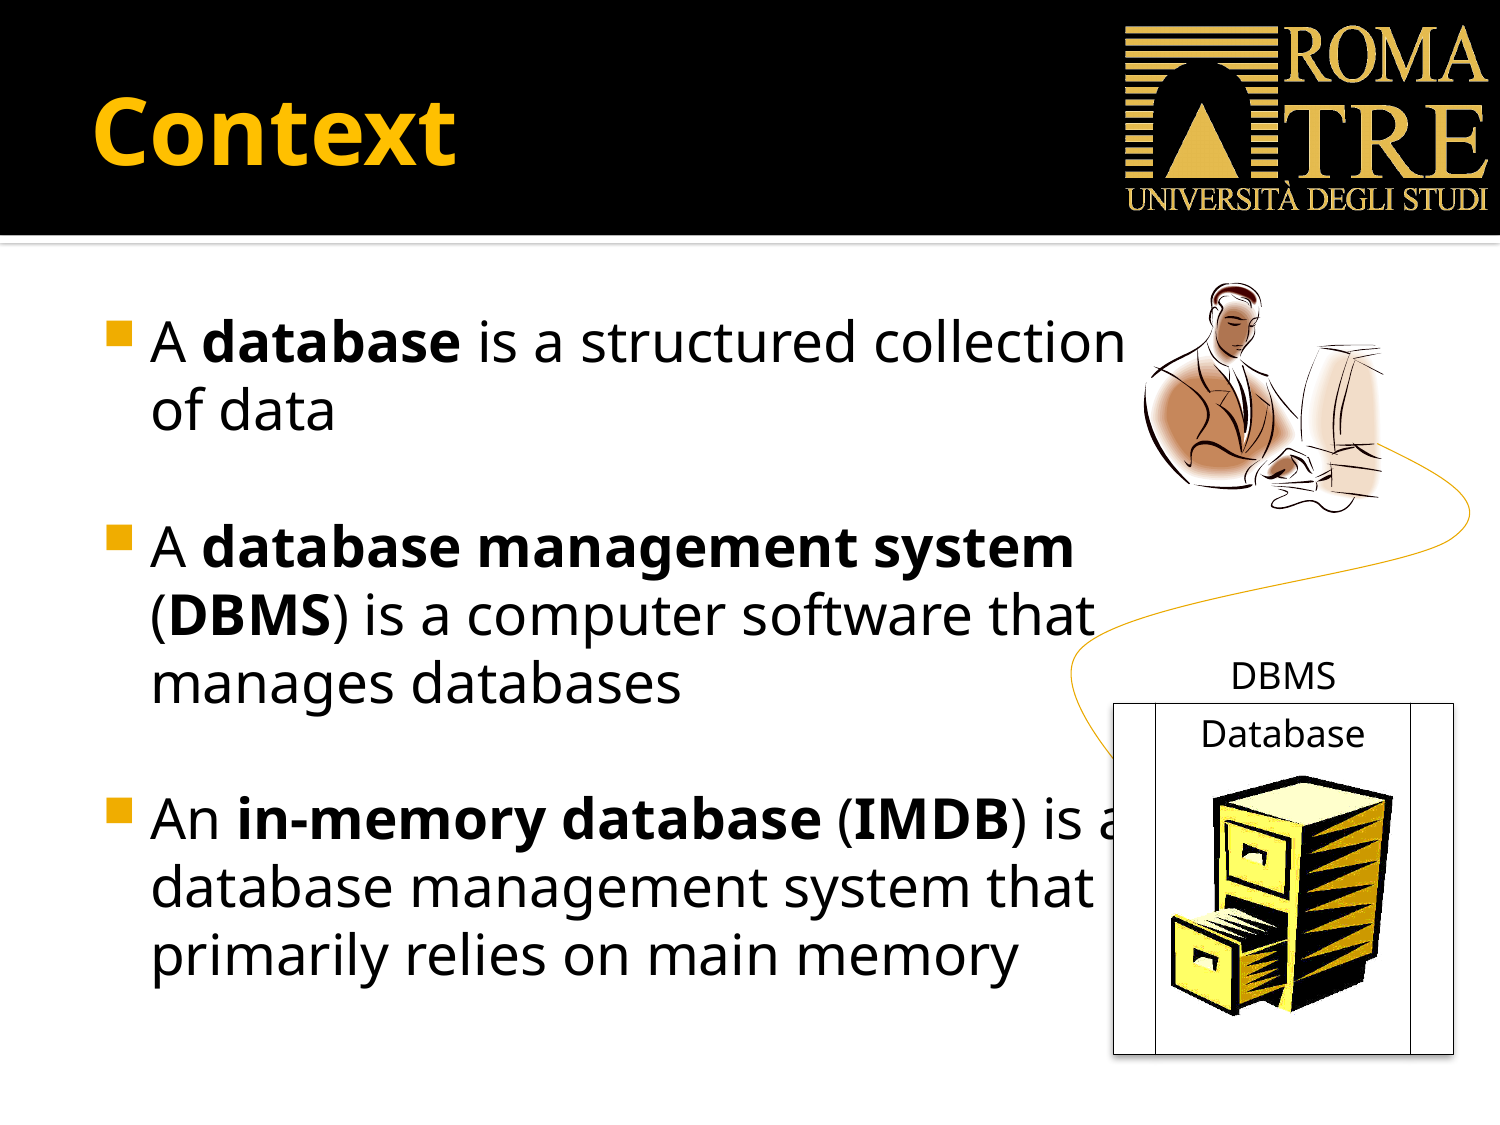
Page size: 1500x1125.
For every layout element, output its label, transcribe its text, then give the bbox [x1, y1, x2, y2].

text_box DBMS [1160, 644, 1407, 703]
text_box [1113, 702, 1454, 1056]
picture [1136, 281, 1384, 516]
text_box [1149, 448, 1471, 702]
text_box Database [1160, 703, 1407, 763]
list A database is a structured collection of data A database management system (DBMS) is a computer software that manages databases An in-memory database (IMDB) is a database management system that primarily relies on main memory [75, 291, 1149, 1050]
title Context [75, 25, 1425, 231]
picture [1124, 25, 1489, 211]
picture [1171, 773, 1395, 1018]
